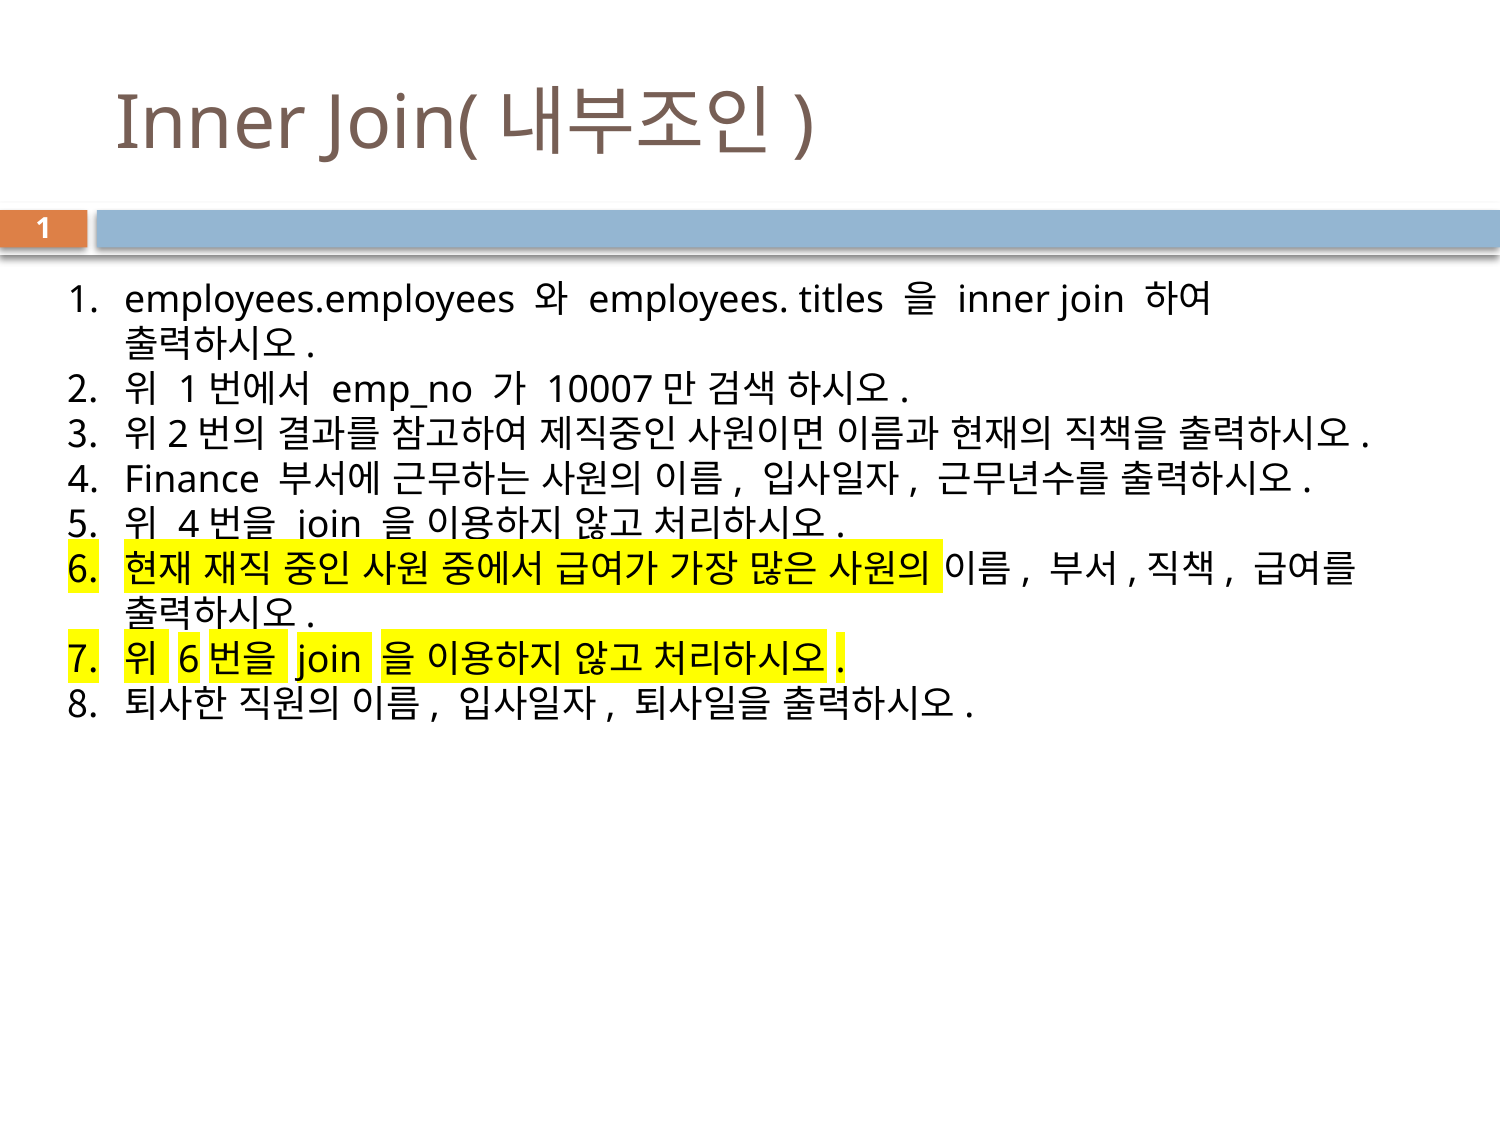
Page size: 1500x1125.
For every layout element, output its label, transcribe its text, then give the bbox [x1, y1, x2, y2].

slide_number 1 [0, 208, 88, 249]
title Inner Join(내부조인) [100, 37, 1500, 200]
text_box employees.employees 와 employees. titles 을 inner join 하여 출력하시오. 위 1번에서 emp_no 가 10007만 검색 하시오. 위2번의 결과를 참고하여 제직중인 사원이면 이름과 현재의 직책을 출력하시오. Finance 부서에 근무하는 사원의 이름, 입사일자, 근무년수를 출력하시오. 위 4번을 join 을 이용하지 않고 처리하시오. 현재 재직 중인 사원 중에서 급여가 가장 많은 사원의 이름, 부서,직책, 급여를 출력하시오. 위 6번을 join 을 이용하지 않고 처리하시오. 퇴사한 직원의 이름, 입사일자, 퇴사일을 출력하시오. [53, 267, 1404, 777]
